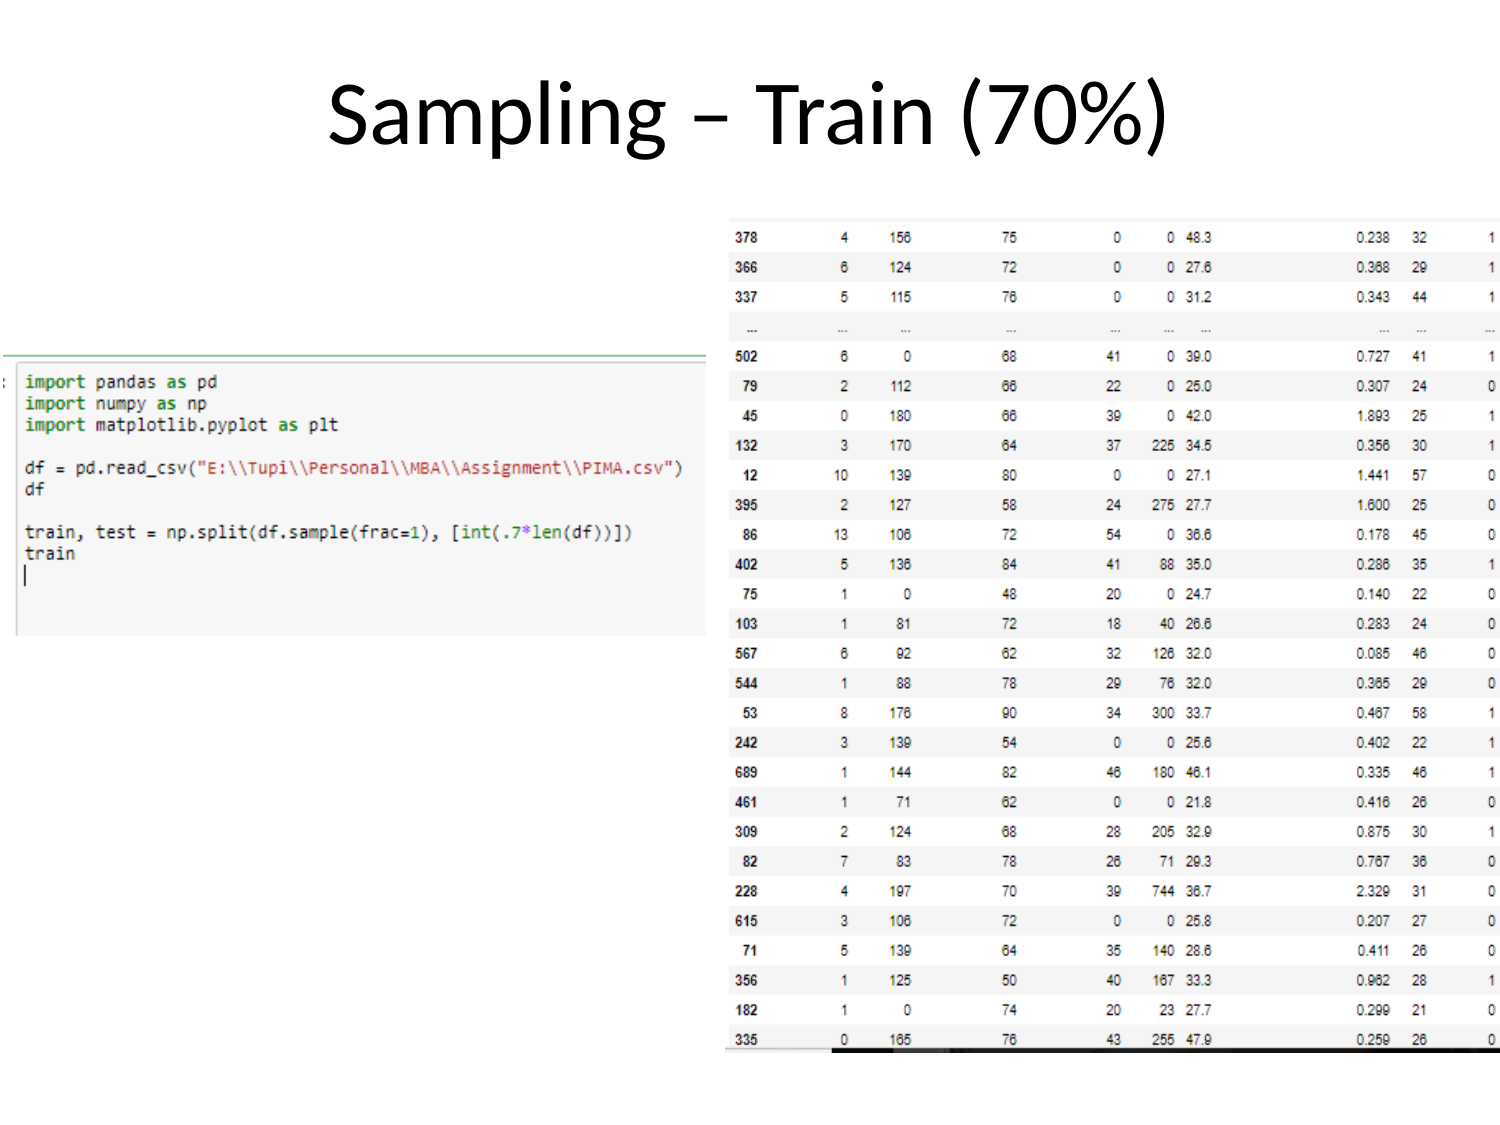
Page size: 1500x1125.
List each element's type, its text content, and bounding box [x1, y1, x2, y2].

text_box Sampling – Train (70%) [74, 45, 1425, 233]
picture [2, 352, 706, 636]
picture [724, 218, 1500, 1054]
